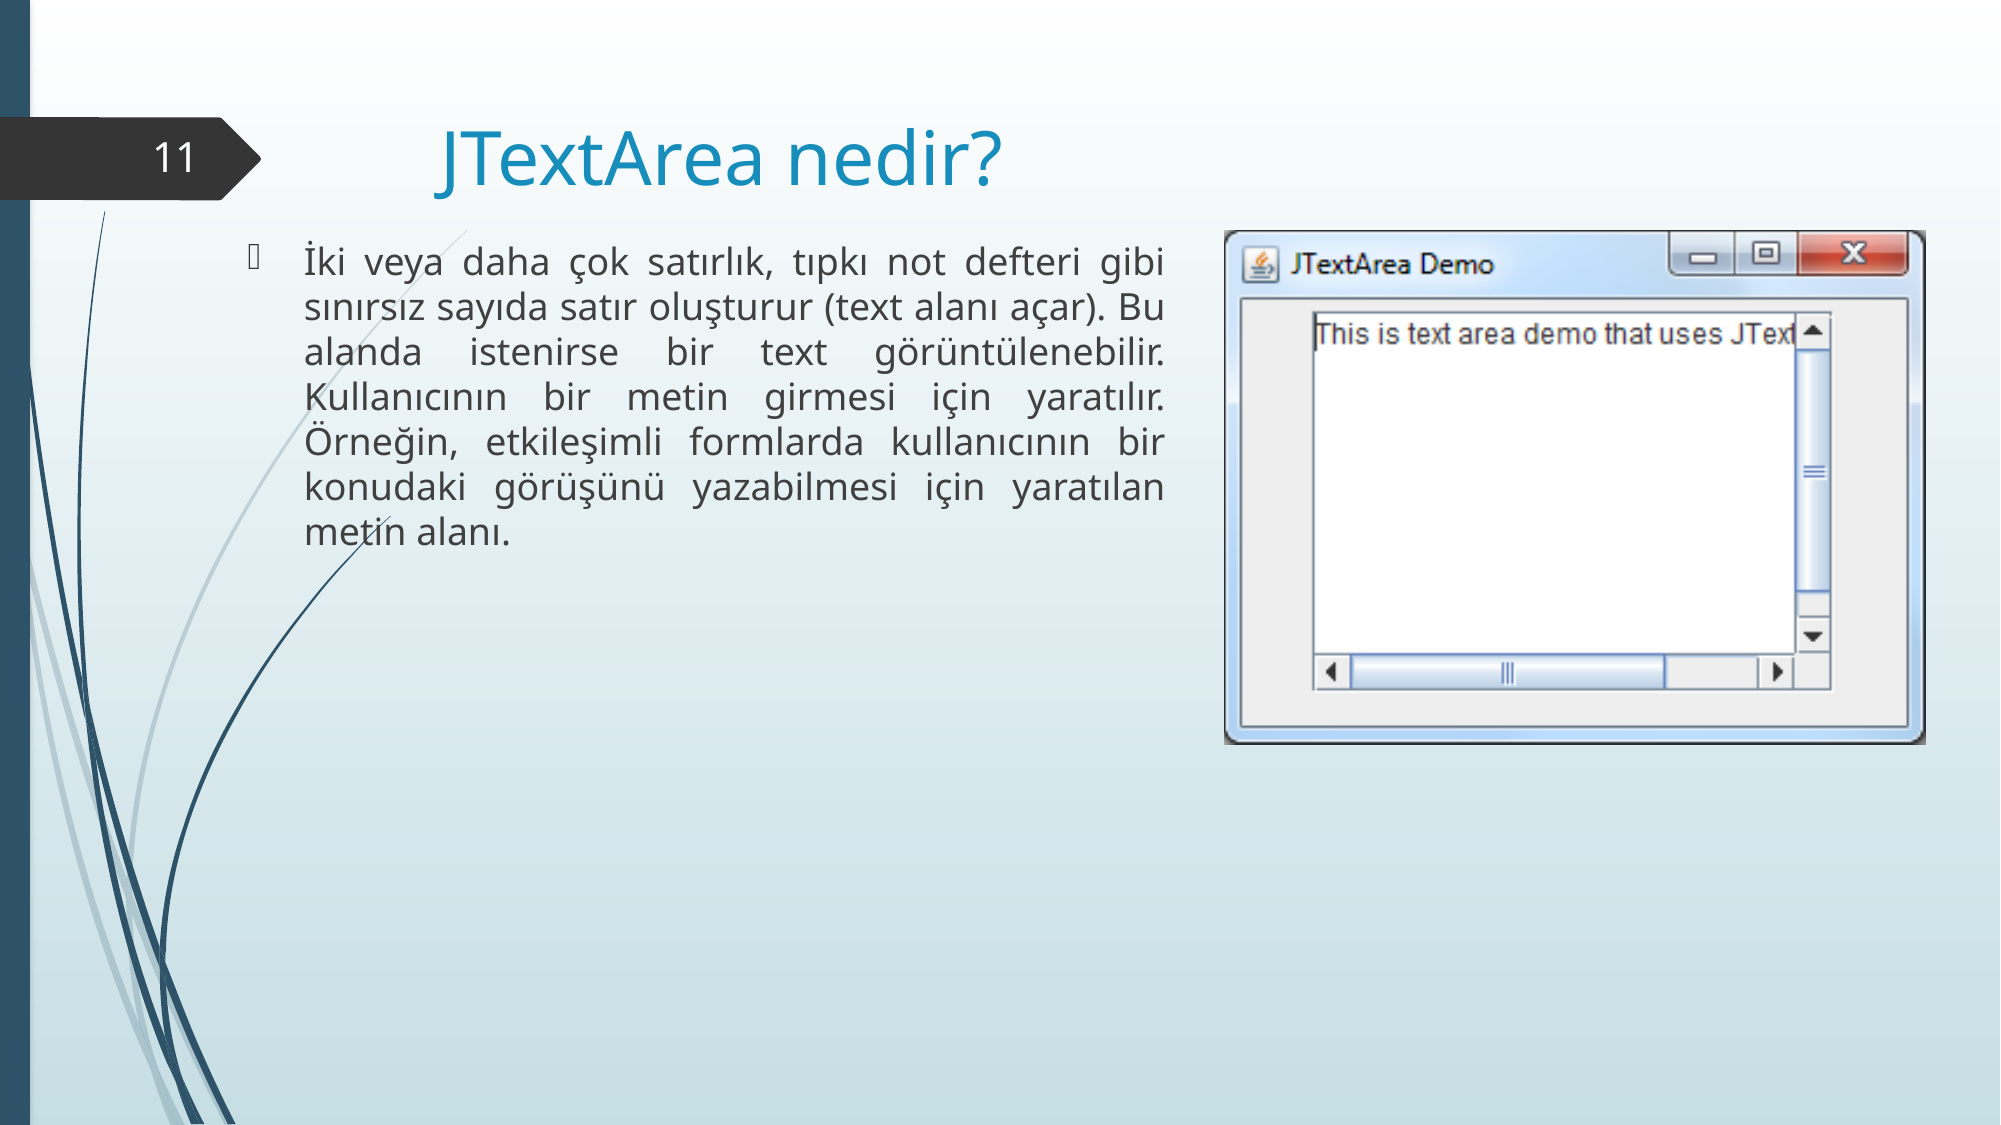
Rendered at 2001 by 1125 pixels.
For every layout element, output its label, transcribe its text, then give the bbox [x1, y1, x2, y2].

title JTextArea nedir? [425, 102, 1888, 313]
list İki veya daha çok satırlık, tıpkı not defteri gibi sınırsız sayıda satır oluşturur (text alanı açar). Bu alanda istenirse bir text görüntülenebilir. Kullanıcının bir metin girmesi için yaratılır. Örneğin, etkileşimli formlarda kullanıcının bir konudaki görüşünü yazabilmesi için yaratılan metin alanı. [232, 230, 1182, 949]
slide_number 11 [87, 129, 216, 190]
picture [1224, 230, 1926, 745]
